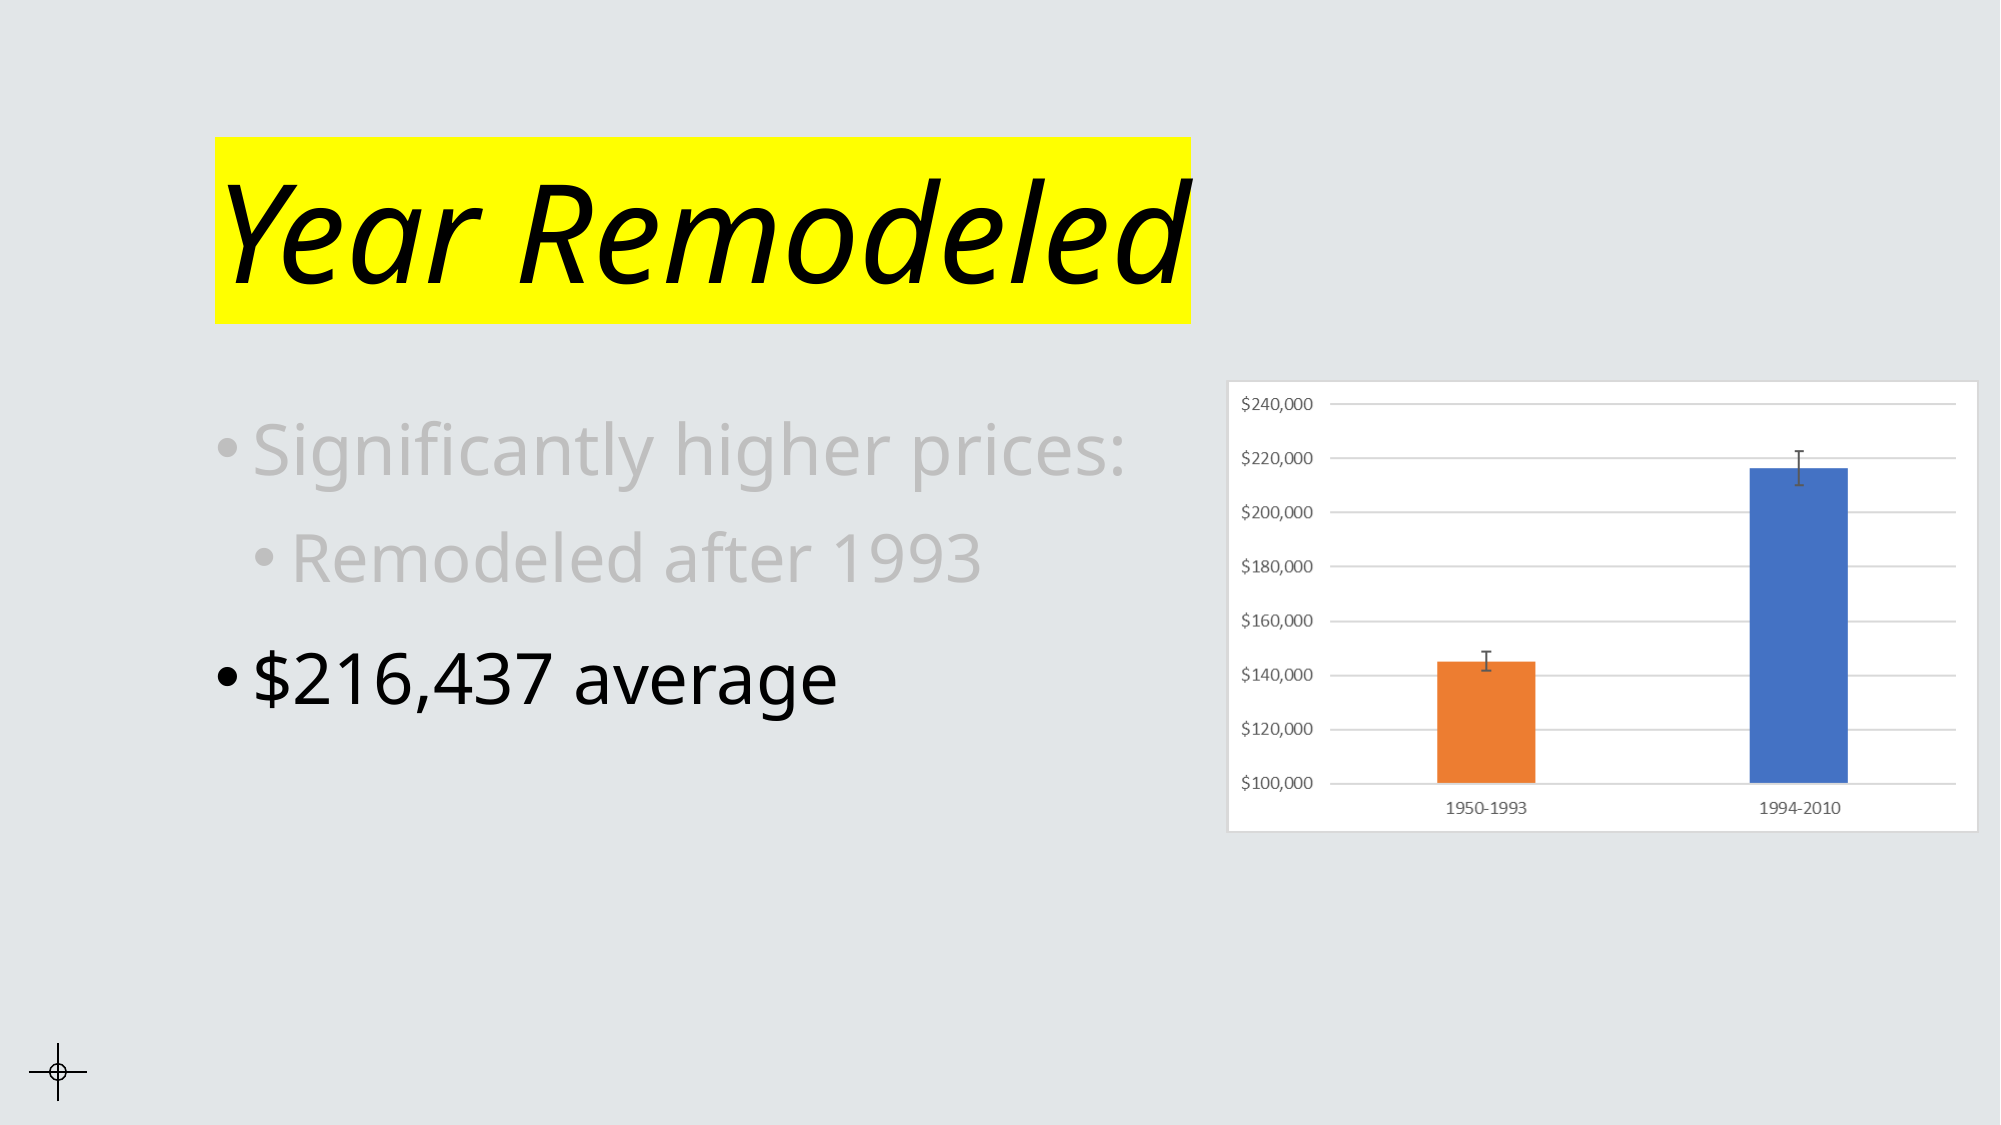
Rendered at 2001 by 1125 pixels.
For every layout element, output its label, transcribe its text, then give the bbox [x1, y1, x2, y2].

list Significantly higher prices: Remodeled after 1993 $216,437 average [200, 380, 1210, 1066]
title Year Remodeled [200, 59, 1758, 319]
picture [1226, 380, 1979, 833]
